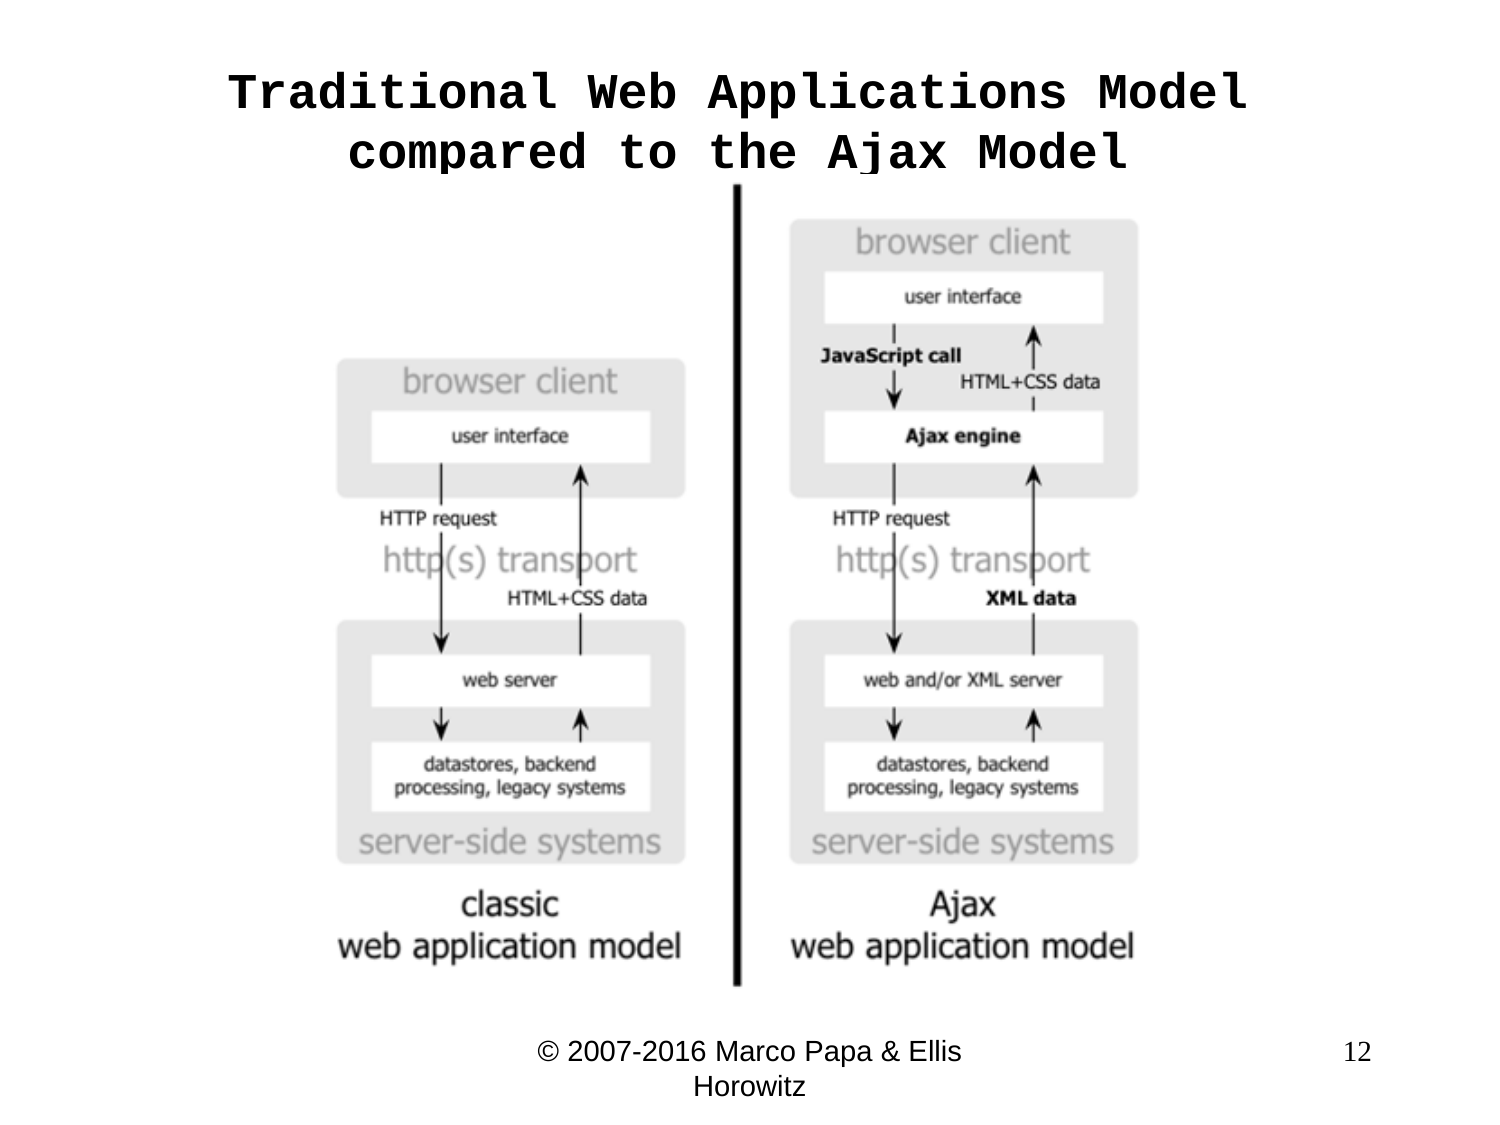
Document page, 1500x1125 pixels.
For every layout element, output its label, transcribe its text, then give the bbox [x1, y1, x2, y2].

picture [299, 174, 1158, 997]
title Traditional Web Applications Model compared to the Ajax Model [99, 62, 1375, 175]
slide_number 12 [1074, 1025, 1388, 1100]
footer © 2007-2016 Marco Papa & Ellis Horowitz [462, 1025, 1038, 1100]
